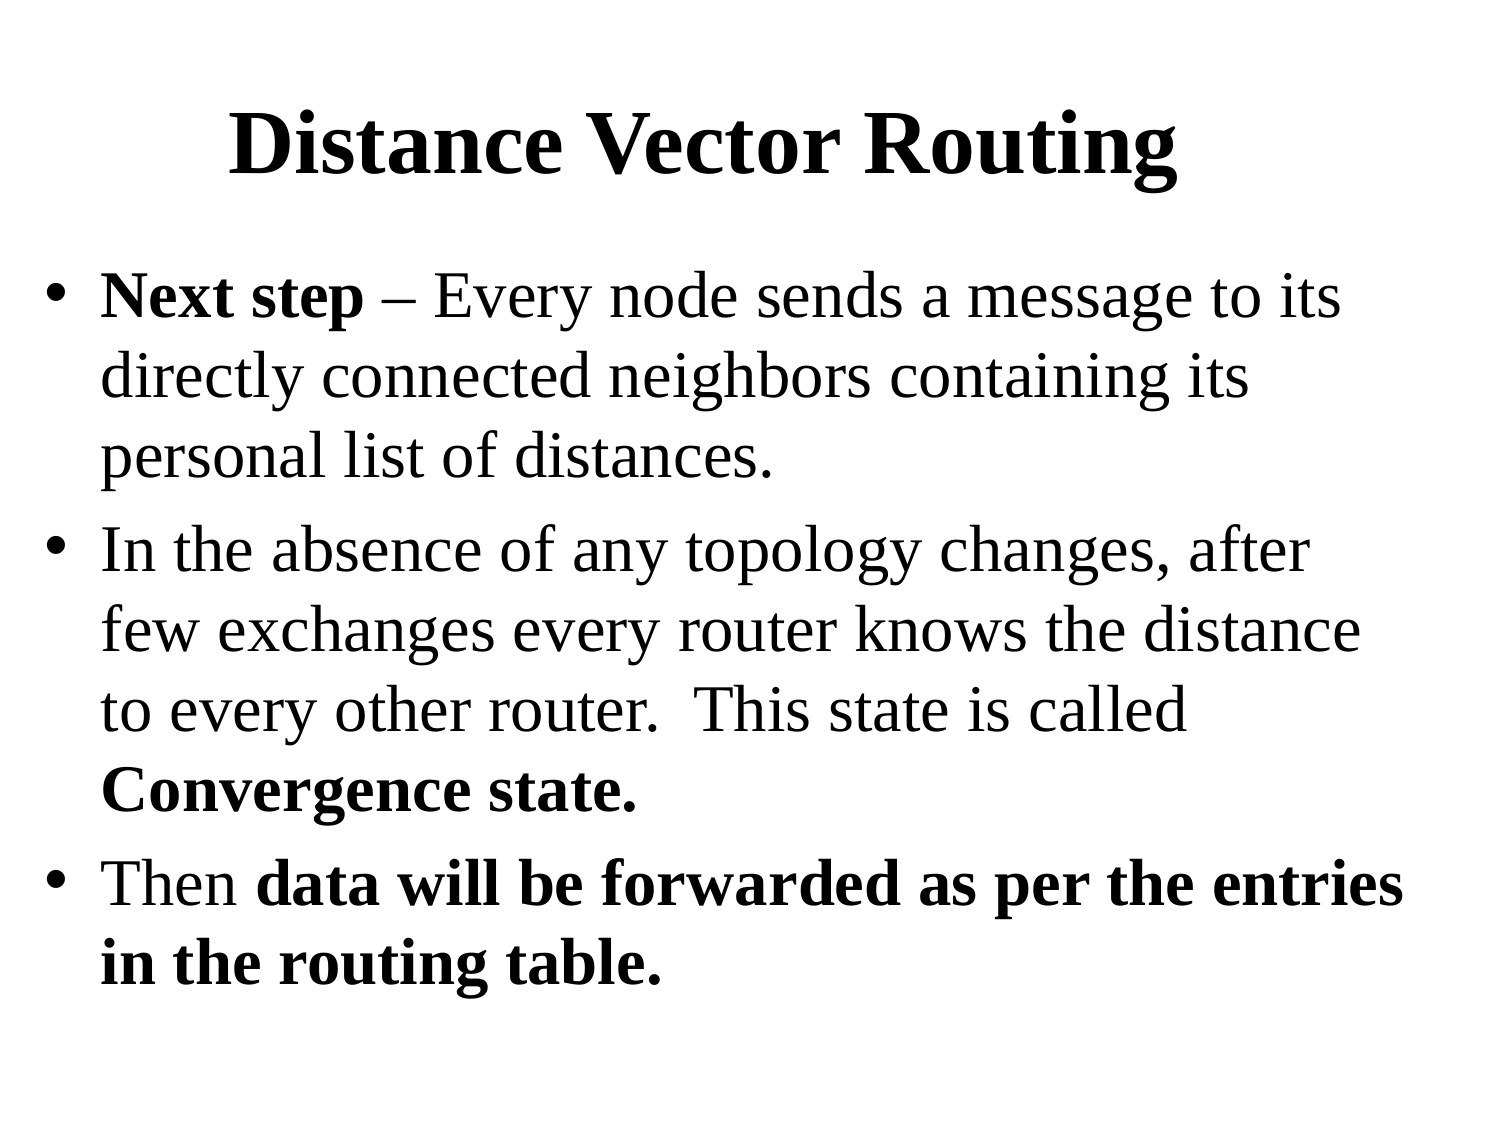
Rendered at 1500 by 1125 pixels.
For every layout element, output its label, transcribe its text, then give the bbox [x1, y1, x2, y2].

list Next step – Every node sends a message to its directly connected neighbors containing its personal list of distances. In the absence of any topology changes, after few exchanges every router knows the distance to every other router. This state is called Convergence state. Then data will be forwarded as per the entries in the routing table. [29, 243, 1436, 1125]
title Distance Vector Routing [29, 42, 1380, 231]
